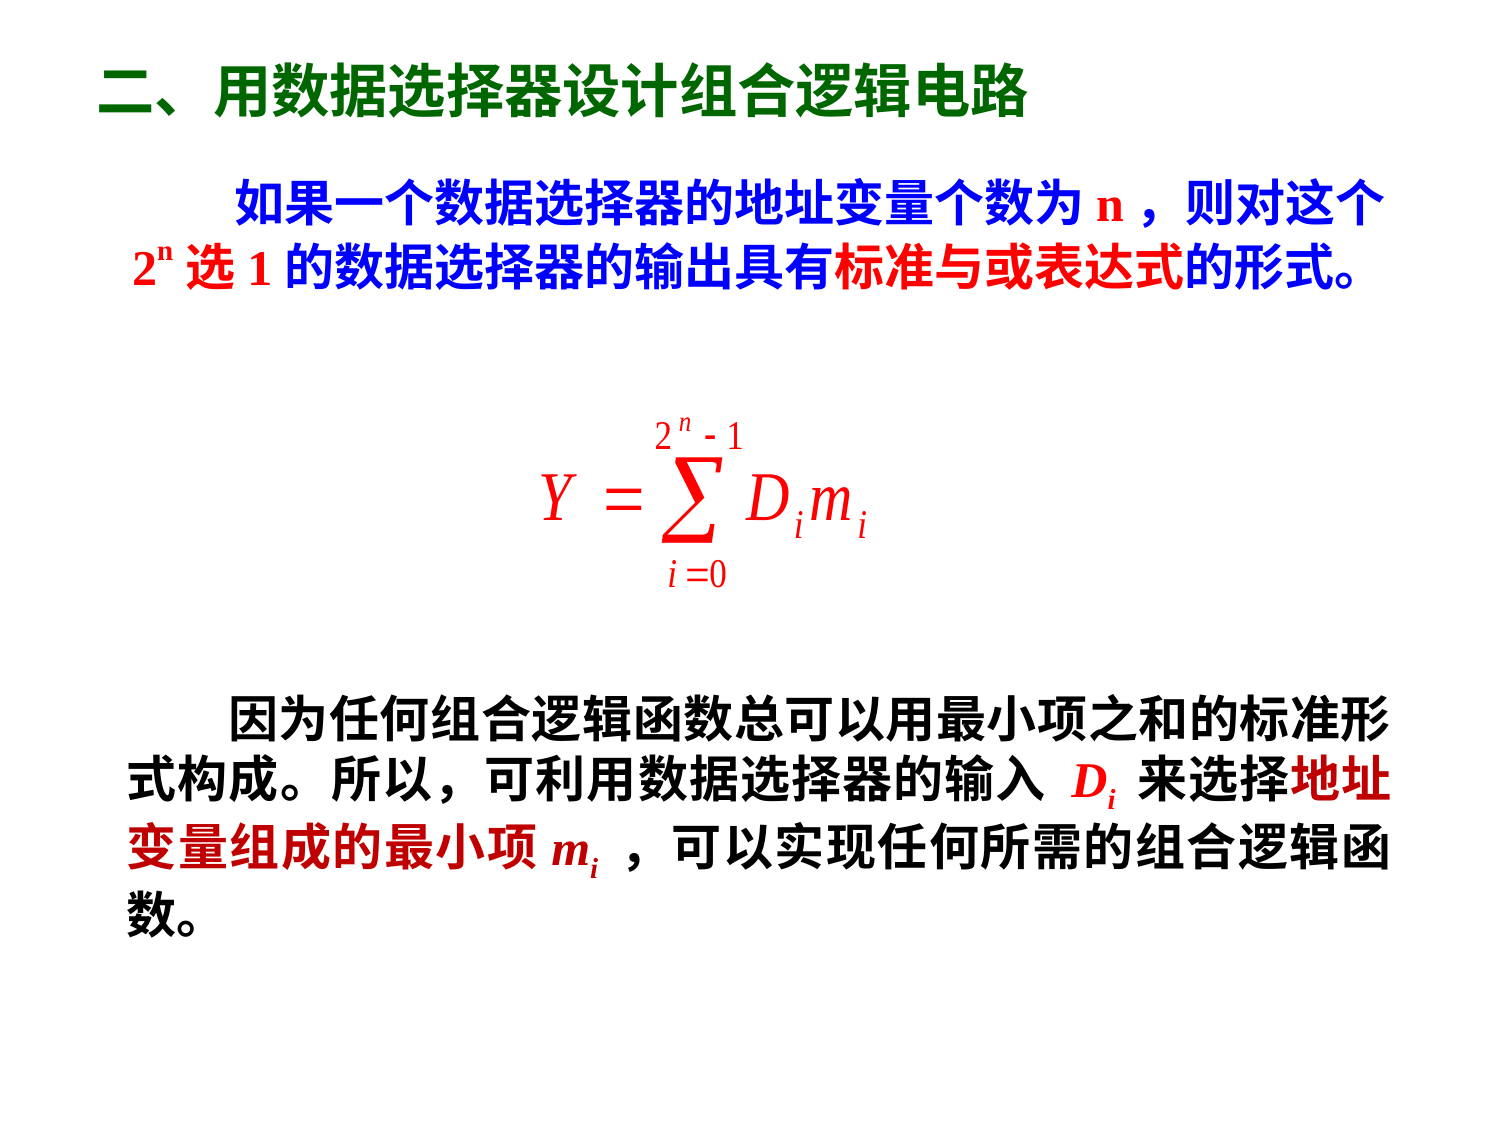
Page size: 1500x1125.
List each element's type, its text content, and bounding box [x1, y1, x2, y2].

text_box 二、用数据选择器设计组合逻辑电路 [81, 46, 1154, 132]
text_box 如果一个数据选择器的地址变量个数为n，则对这个2n选1的数据选择器的输出具有标准与或表达式的形式。 [117, 164, 1407, 303]
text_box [532, 392, 886, 598]
text_box 因为任何组合逻辑函数总可以用最小项之和的标准形式构成。所以，可利用数据选择器的输入 Di 来选择地址变量组成的最小项mi ，可以实现任何所需的组合逻辑函数。 [112, 679, 1407, 952]
